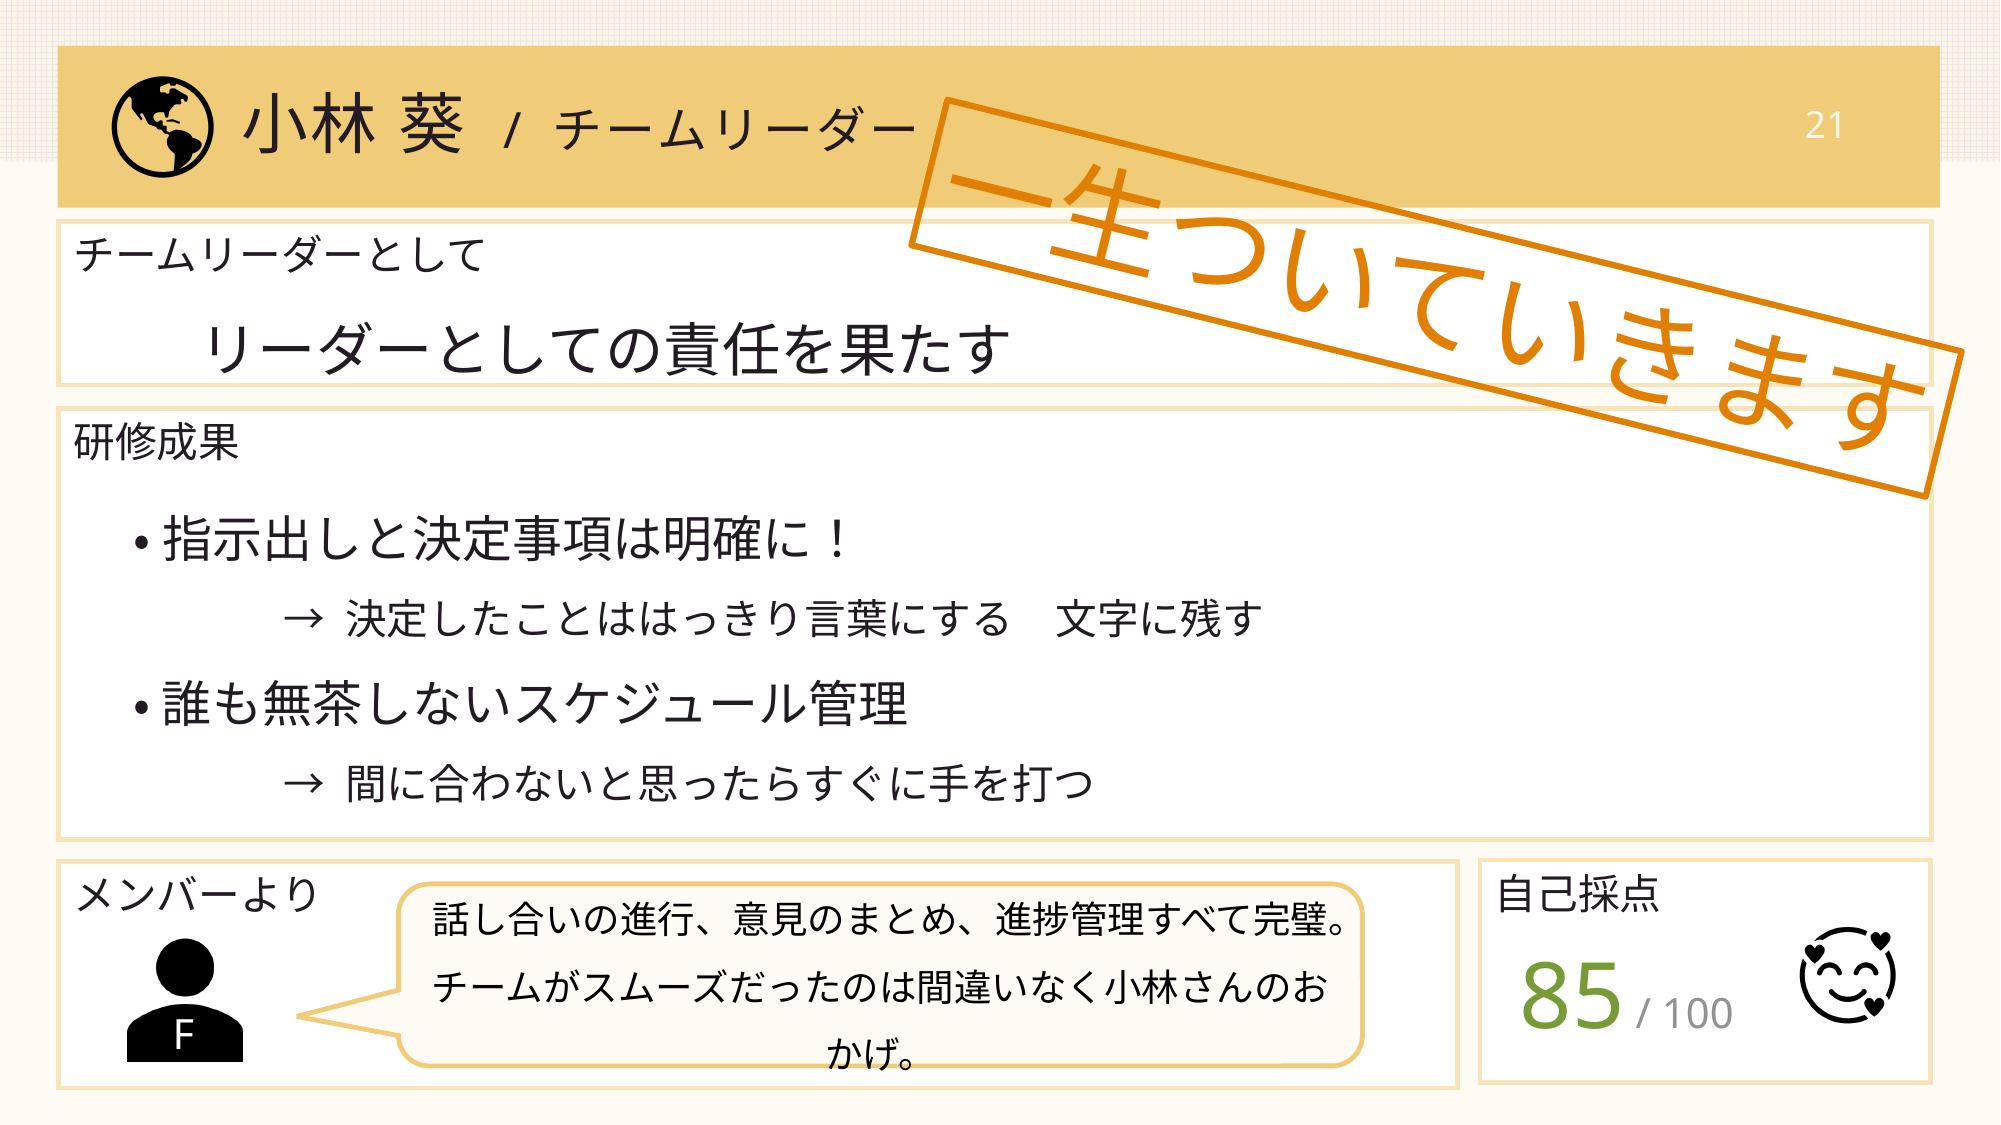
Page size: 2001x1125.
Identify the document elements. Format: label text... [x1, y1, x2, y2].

text_box 話し合いの進行、意見のまとめ、進捗管理すべて完璧。 チームがスムーズだったのは間違いなく小林さんのおかげ。 [296, 883, 1364, 1067]
text_box 研修成果 [58, 408, 1932, 840]
text_box リーダーとしての責任を果たす [184, 270, 1214, 391]
text_box チームリーダーとして [58, 221, 1007, 385]
text_box 85 / 100 [1505, 929, 1775, 1055]
text_box ・ 指示出しと決定事項は明確に！ → 決定したことははっきり言葉にする 文字に残す ・ 誰も無茶しないスケジュール管理 → 間に合わないと思ったらすぐに手を打つ [119, 470, 1871, 815]
text_box チームリーダーとして [1214, 321, 1471, 385]
text_box メンバーより [58, 861, 1458, 1089]
title 小林 葵 / チームリーダー [227, 79, 1894, 176]
text_box チームリーダーとして [1440, 221, 1932, 343]
picture [1787, 914, 1908, 1036]
picture [98, 913, 272, 1087]
picture [98, 63, 227, 192]
text_box 自己採点 [1479, 860, 1931, 1083]
slide_number 21 [1412, 108, 1863, 146]
text_box 一生ついていきます [911, 99, 1962, 497]
